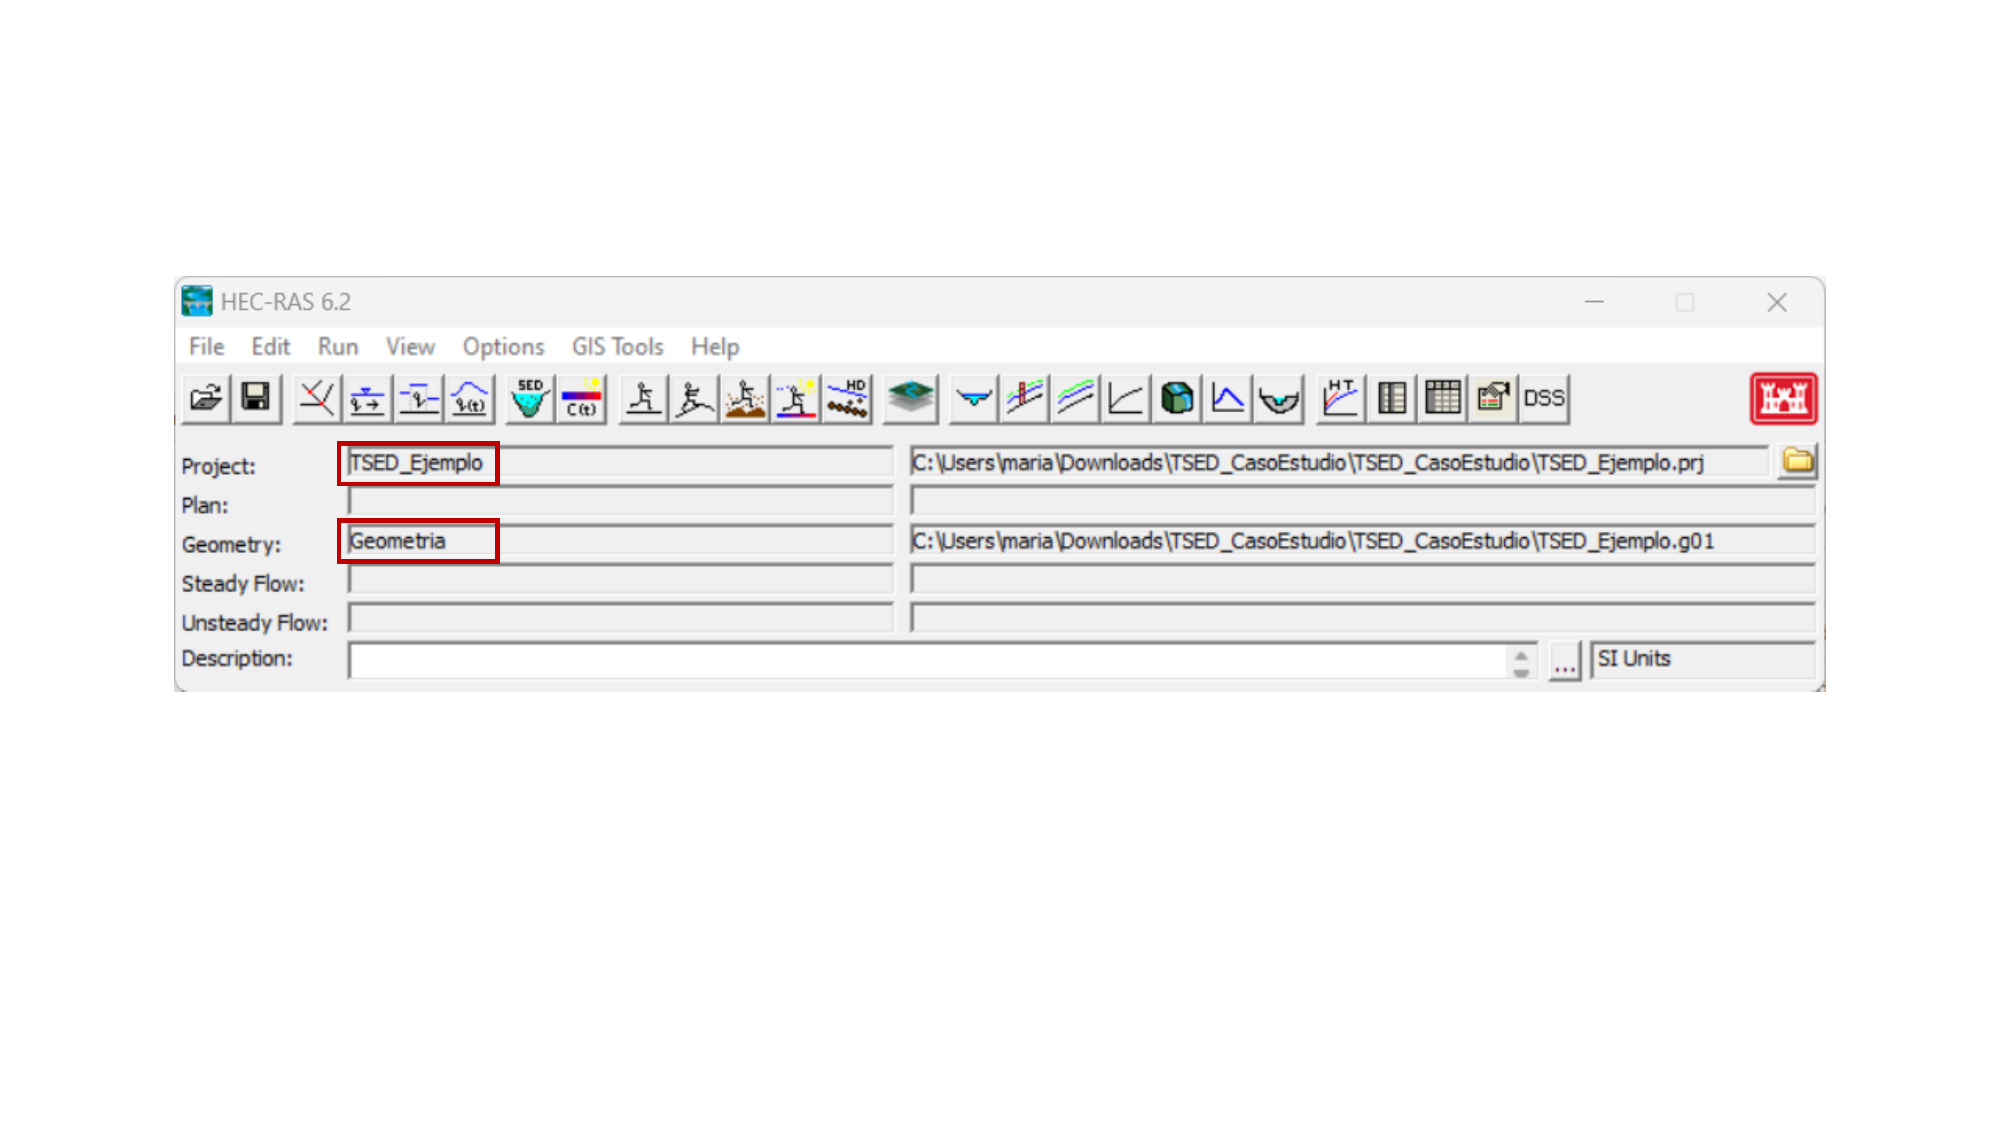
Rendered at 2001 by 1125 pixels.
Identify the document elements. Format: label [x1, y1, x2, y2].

text_box [174, 276, 1826, 693]
